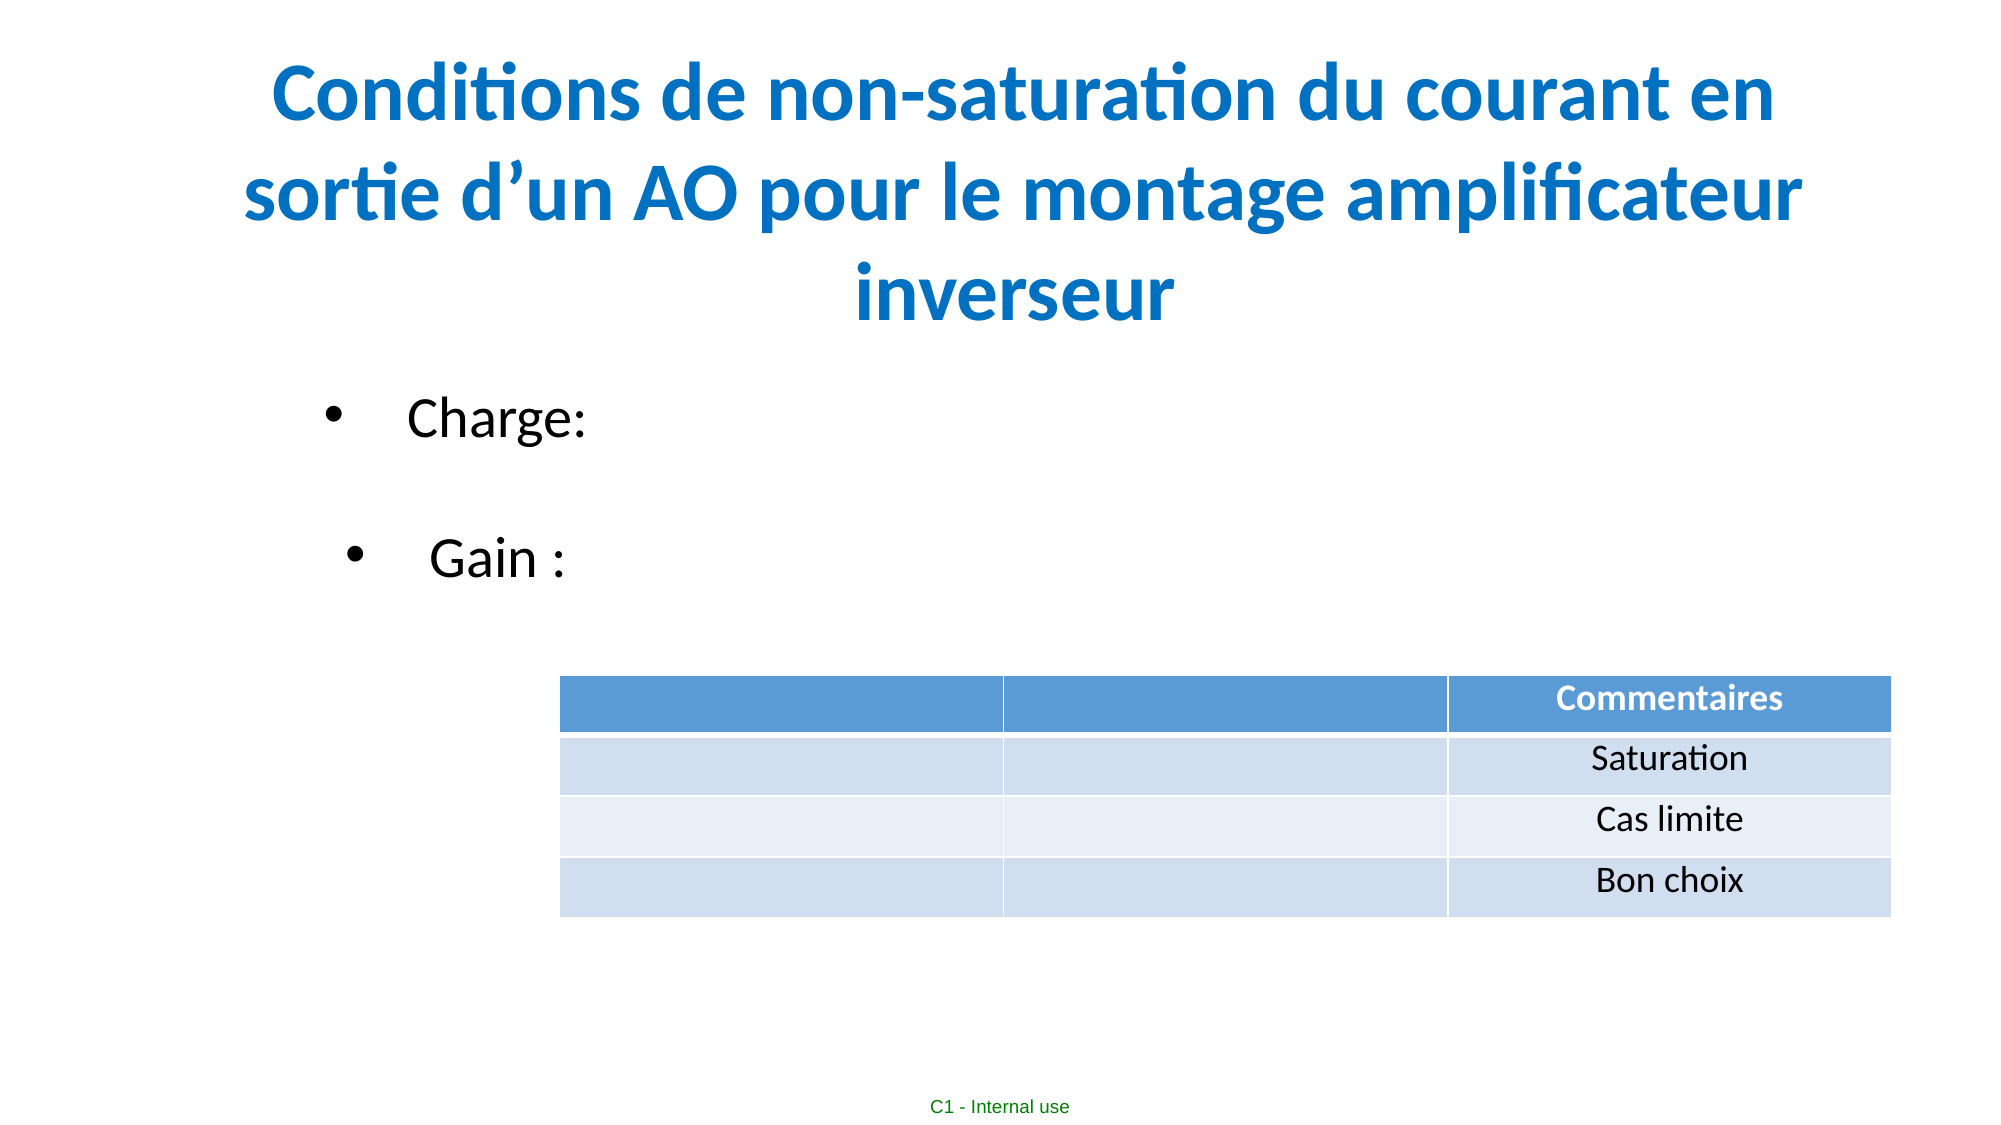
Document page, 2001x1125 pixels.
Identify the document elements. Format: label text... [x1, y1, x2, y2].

text_box Conditions de non-saturation du courant en sortie d’un AO pour le montage amplificateur inverseur [174, 29, 1876, 345]
